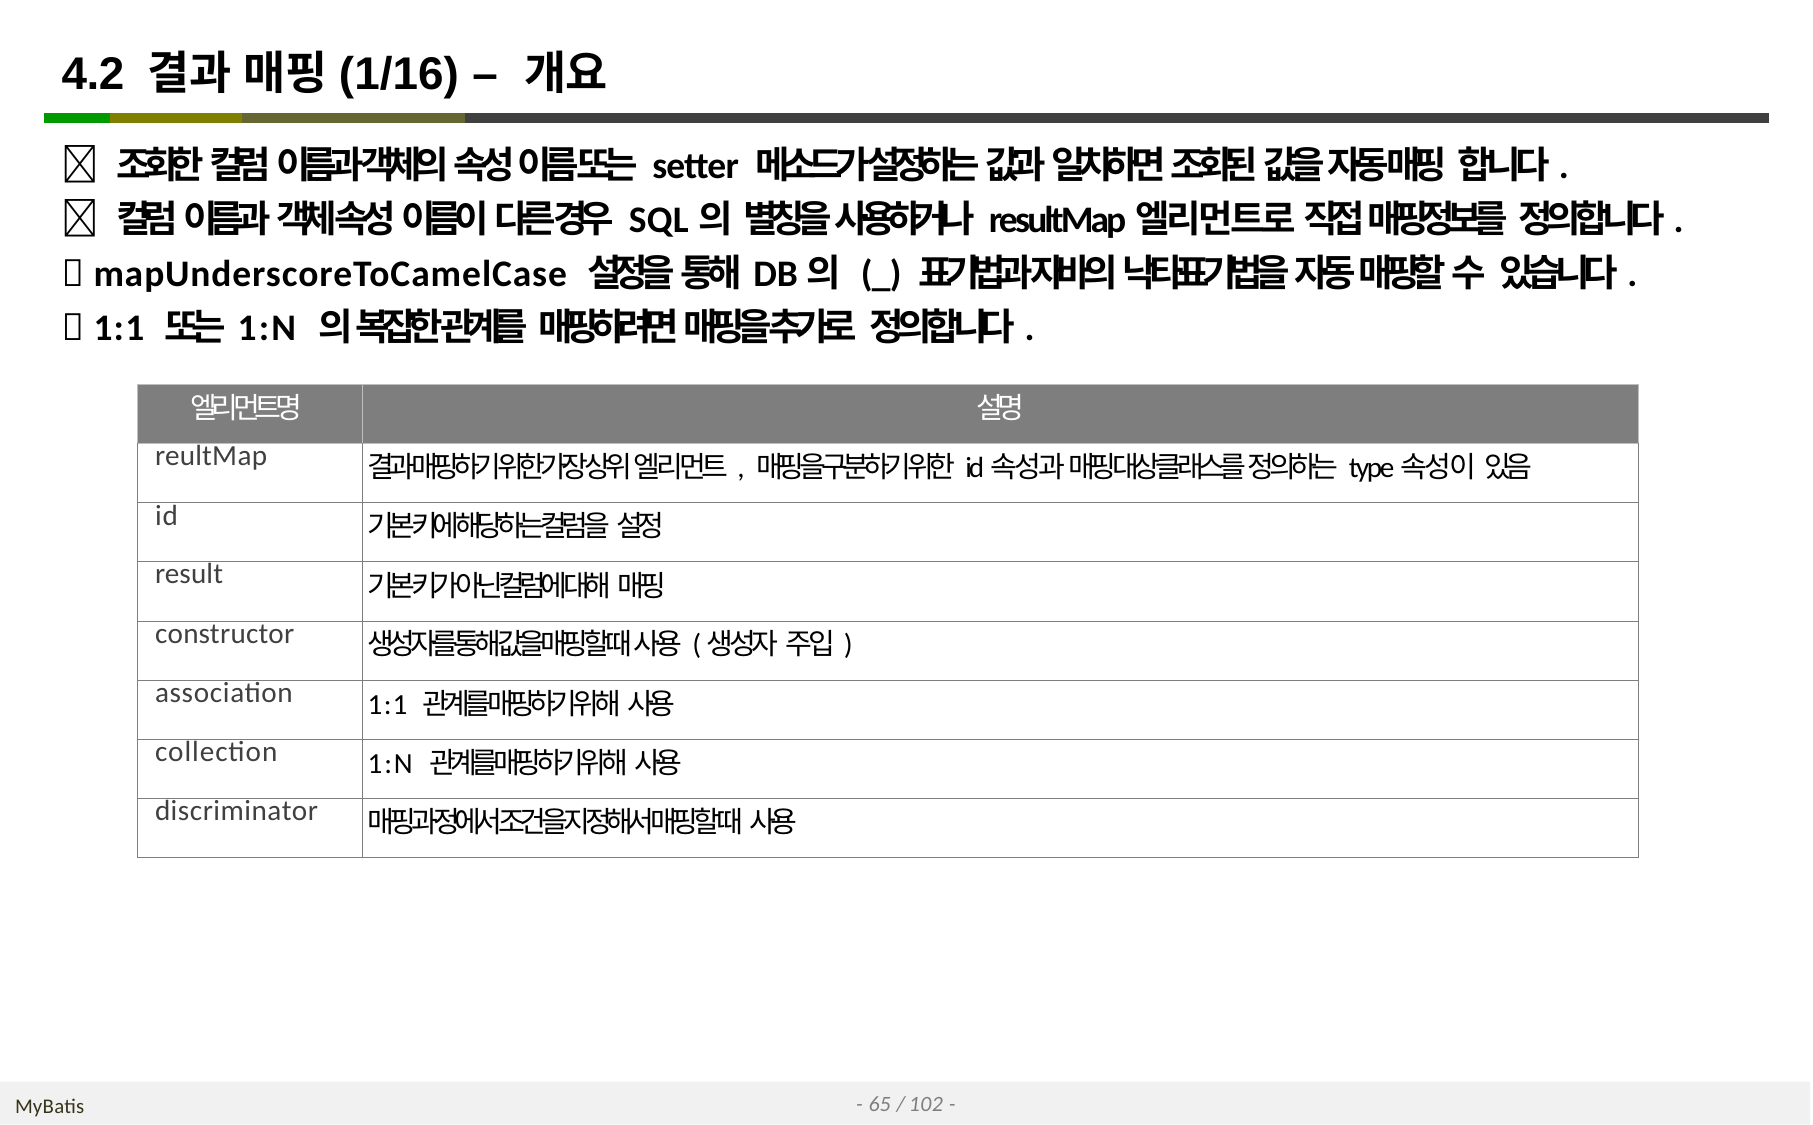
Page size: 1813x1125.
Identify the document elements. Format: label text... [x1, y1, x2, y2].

table_cell 1:N 관계를 매핑하기 위해 사용 [363, 740, 1638, 798]
table_cell constructor [138, 622, 362, 680]
table_cell 1:1 관계를 매핑하기 위해 사용 [363, 681, 1638, 739]
table_cell collection [138, 740, 362, 798]
table_cell reultMap [138, 444, 362, 502]
table_cell 기본 키가 아닌 컬럼에 대해 매핑 [363, 562, 1638, 621]
table_header 엘리먼트명 [138, 385, 362, 443]
table_cell 생성자를 통해 값을 매핑할 때 사용 (생성자 주입) [363, 622, 1638, 680]
table_cell 기본 키에 해당하는 컬럼을 설정 [363, 503, 1638, 561]
footer MyBatis [12, 1094, 95, 1125]
table_cell 매핑 과정에서 조건을 지정해서 매핑할 때 사용 [363, 799, 1638, 857]
table_cell id [138, 503, 362, 561]
table_cell association [138, 681, 362, 739]
title 4.2 결과 매핑(1/16) – 개요 [59, 43, 1753, 232]
text_box  조회한 컬럼 이름과 객체의 속성 이름 또는 setter 메소드가 설정하는 값과 일치하면 조회된 값을 자동 매핑 합니다.  컬럼 이름과 객체 속성 이름이 다른 경우 SQL의 별칭을 사용하거나 resultMap엘리먼트로 직접 매핑정보를 정의합니다.  mapUnderscoreToCamelCase 설정을 통해 DB의 (_) 표기법과 자바의 낙타표기법을 자동 매핑할 수 있습니다.  1:1 또는 1:N 의 복잡한 관계를 매핑하려면 매핑을 추가로 정의합니다. [59, 141, 1724, 349]
slide_number - 65 / 102 - [854, 1092, 965, 1125]
table_header 설명 [363, 385, 1638, 443]
table_cell discriminator [138, 799, 362, 857]
table_cell 결과 매핑하기 위한 가장 상위 엘리먼트, 매핑을 구분하기 위한 id속성과 매핑 대상 클래스를 정의하는 type속성이 있음 [363, 444, 1638, 502]
table_cell result [138, 562, 362, 621]
